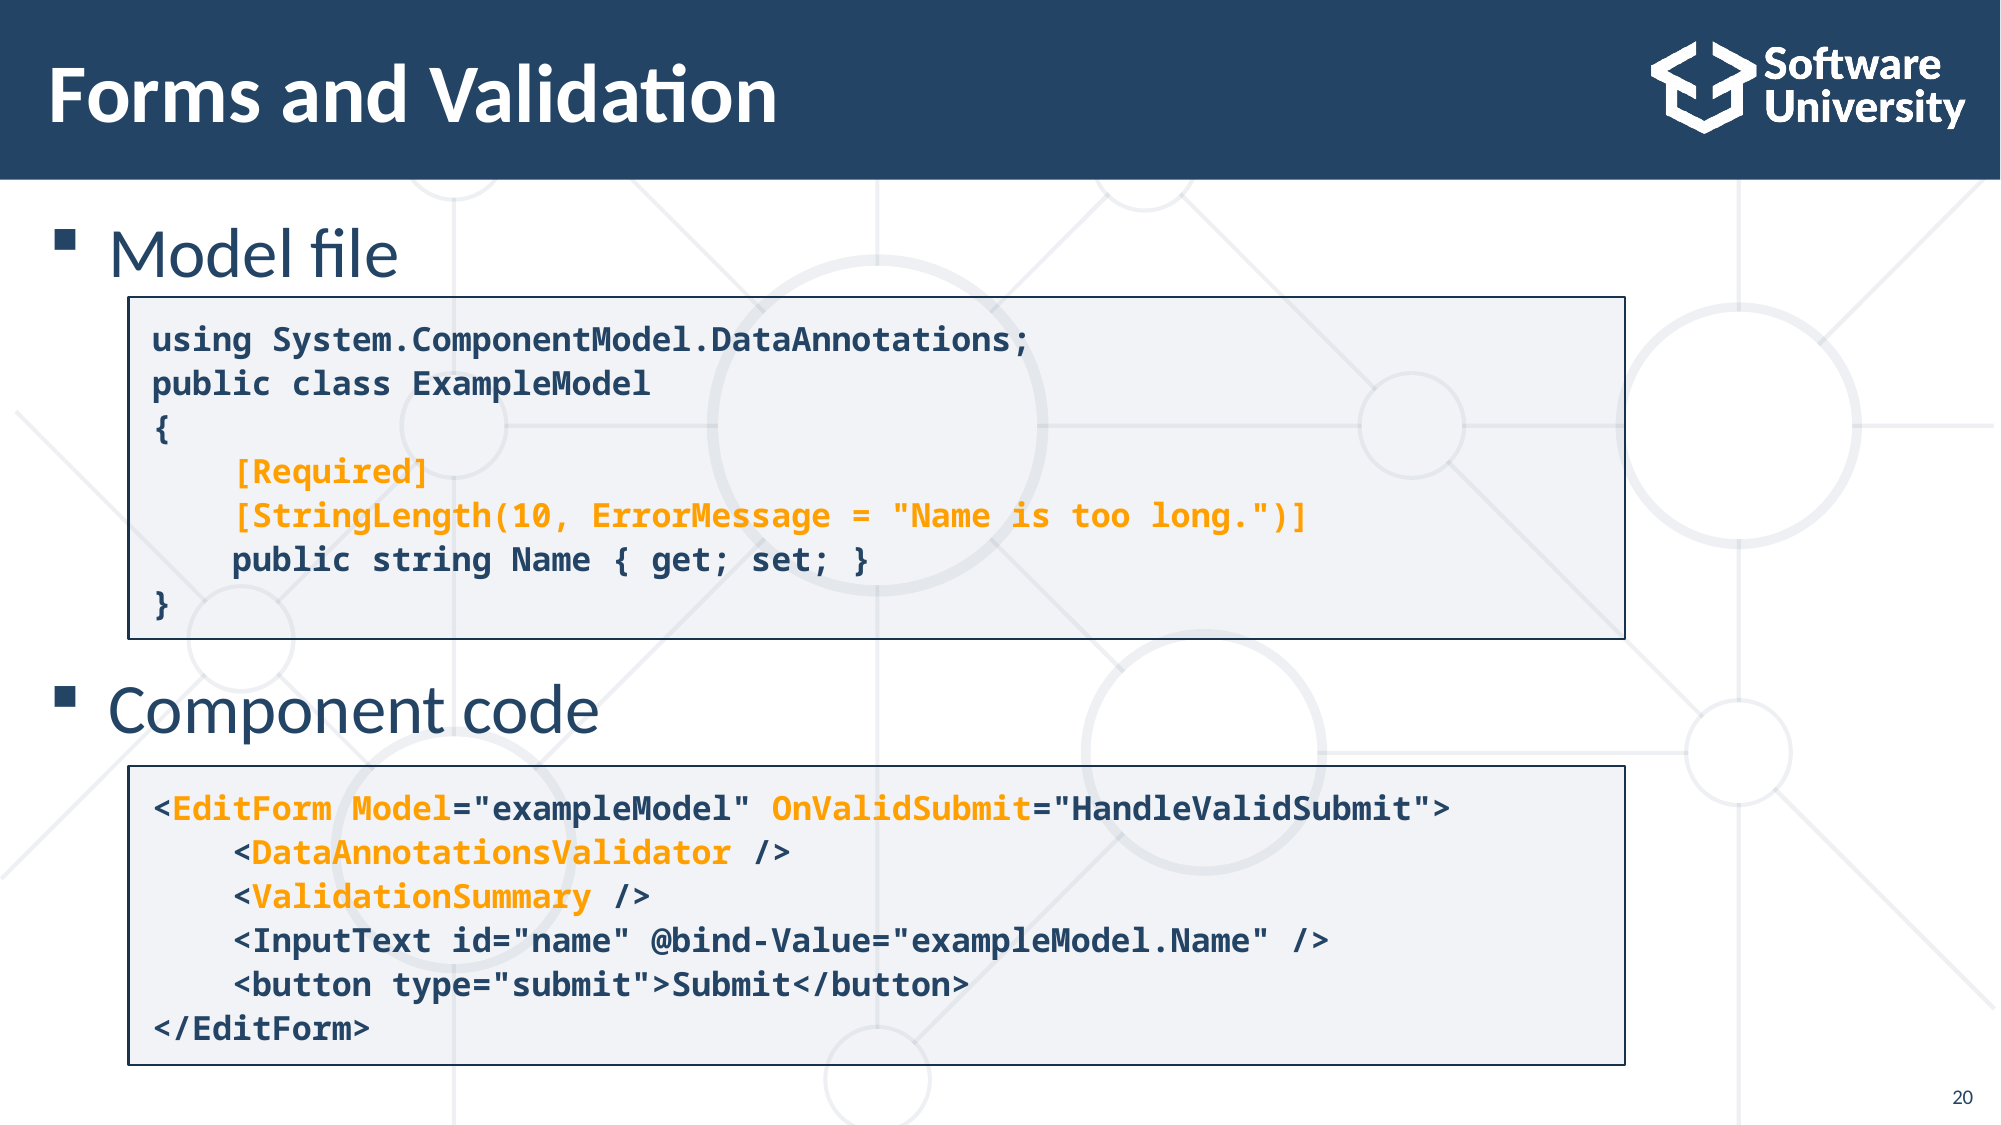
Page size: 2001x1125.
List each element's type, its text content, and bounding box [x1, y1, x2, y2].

slide_number 20 [1927, 1067, 1989, 1117]
text_box using System.ComponentModel.DataAnnotations; public class ExampleModel { [Required] [StringLength(10, ErrorMessage = "Name is too long.")] public string Name { get; set; } } [128, 296, 1626, 640]
list Model file Component code [31, 196, 1970, 1104]
text_box <EditForm Model="exampleModel" OnValidSubmit="HandleValidSubmit"> <DataAnnotationsValidator /> <ValidationSummary /> <InputText id="name" @bind-Value="exampleModel.Name" /> <button type="submit">Submit</button> </EditForm> [128, 765, 1626, 1065]
picture [1651, 41, 1966, 134]
title Forms and Validation [31, 16, 1625, 162]
